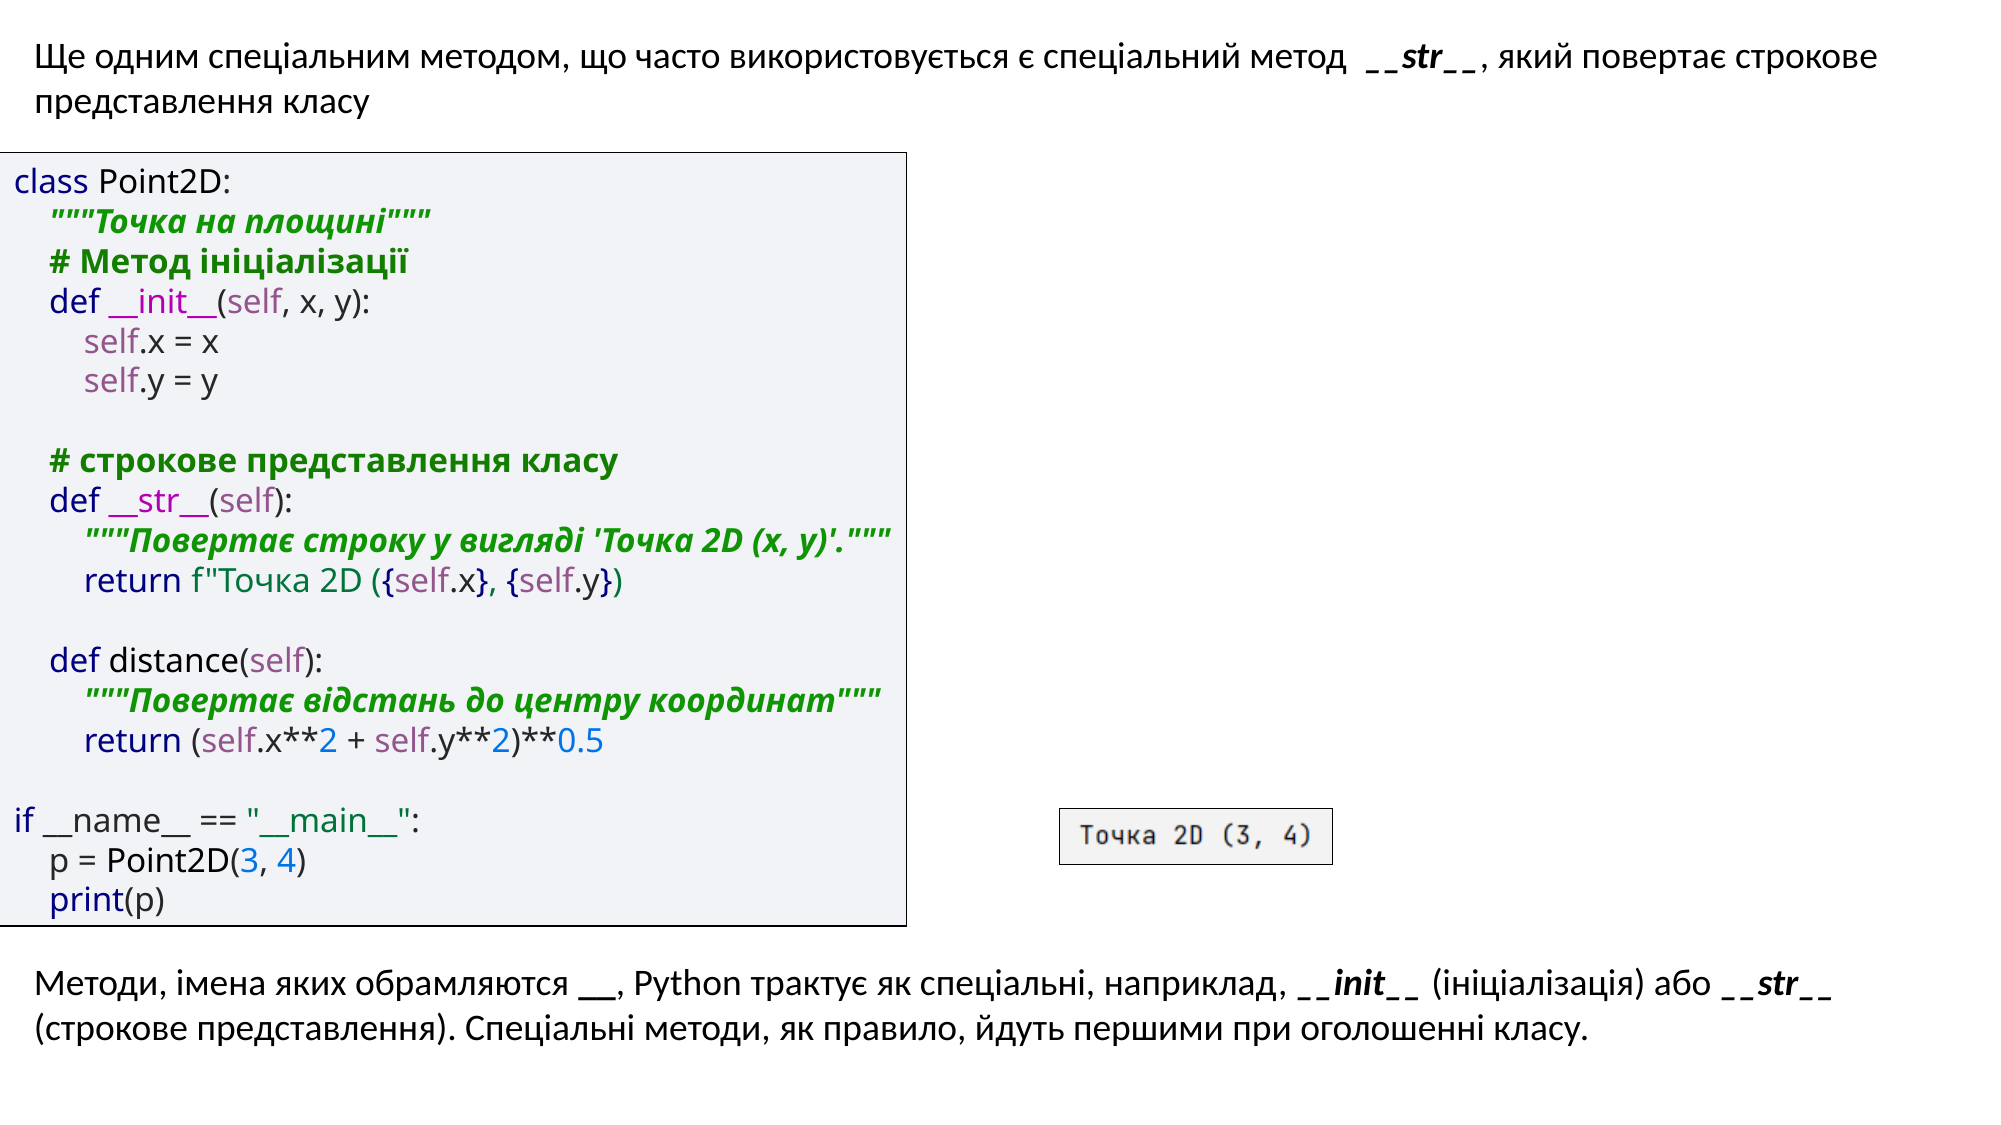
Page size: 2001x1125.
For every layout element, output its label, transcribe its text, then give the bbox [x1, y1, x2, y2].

text_box Методи, імена яких обрамляются __, Python трактує як спеціальні, наприклад, __init__ (ініціалізація) або __str__ (строкове представлення). Спеціальні методи, як правило, йдуть першими при оголошенні класу. [19, 951, 1903, 1056]
picture [1059, 808, 1333, 865]
subtitle Ще одним спеціальним методом, що часто використовується є спеціальний метод __str__, який повертає строкове представлення класу [19, 23, 1953, 1105]
text_box class Point2D: """Точка на площині""" # Метод ініціалізації def __init__(self, x, y): self.x = x self.y = y # строкове представлення класу def __str__(self): """Повертає строку у вигляді 'Точка 2D (x, y)'.""" return f"Точка 2D ({self.x}, {self.y}) def distance(self): """Повертає відстань до центру координат""" return (self.x**2 + self.y**2)**0.5 if __name__ == "__main__": p = Point2D(3, 4) print(p) [0, 152, 907, 926]
